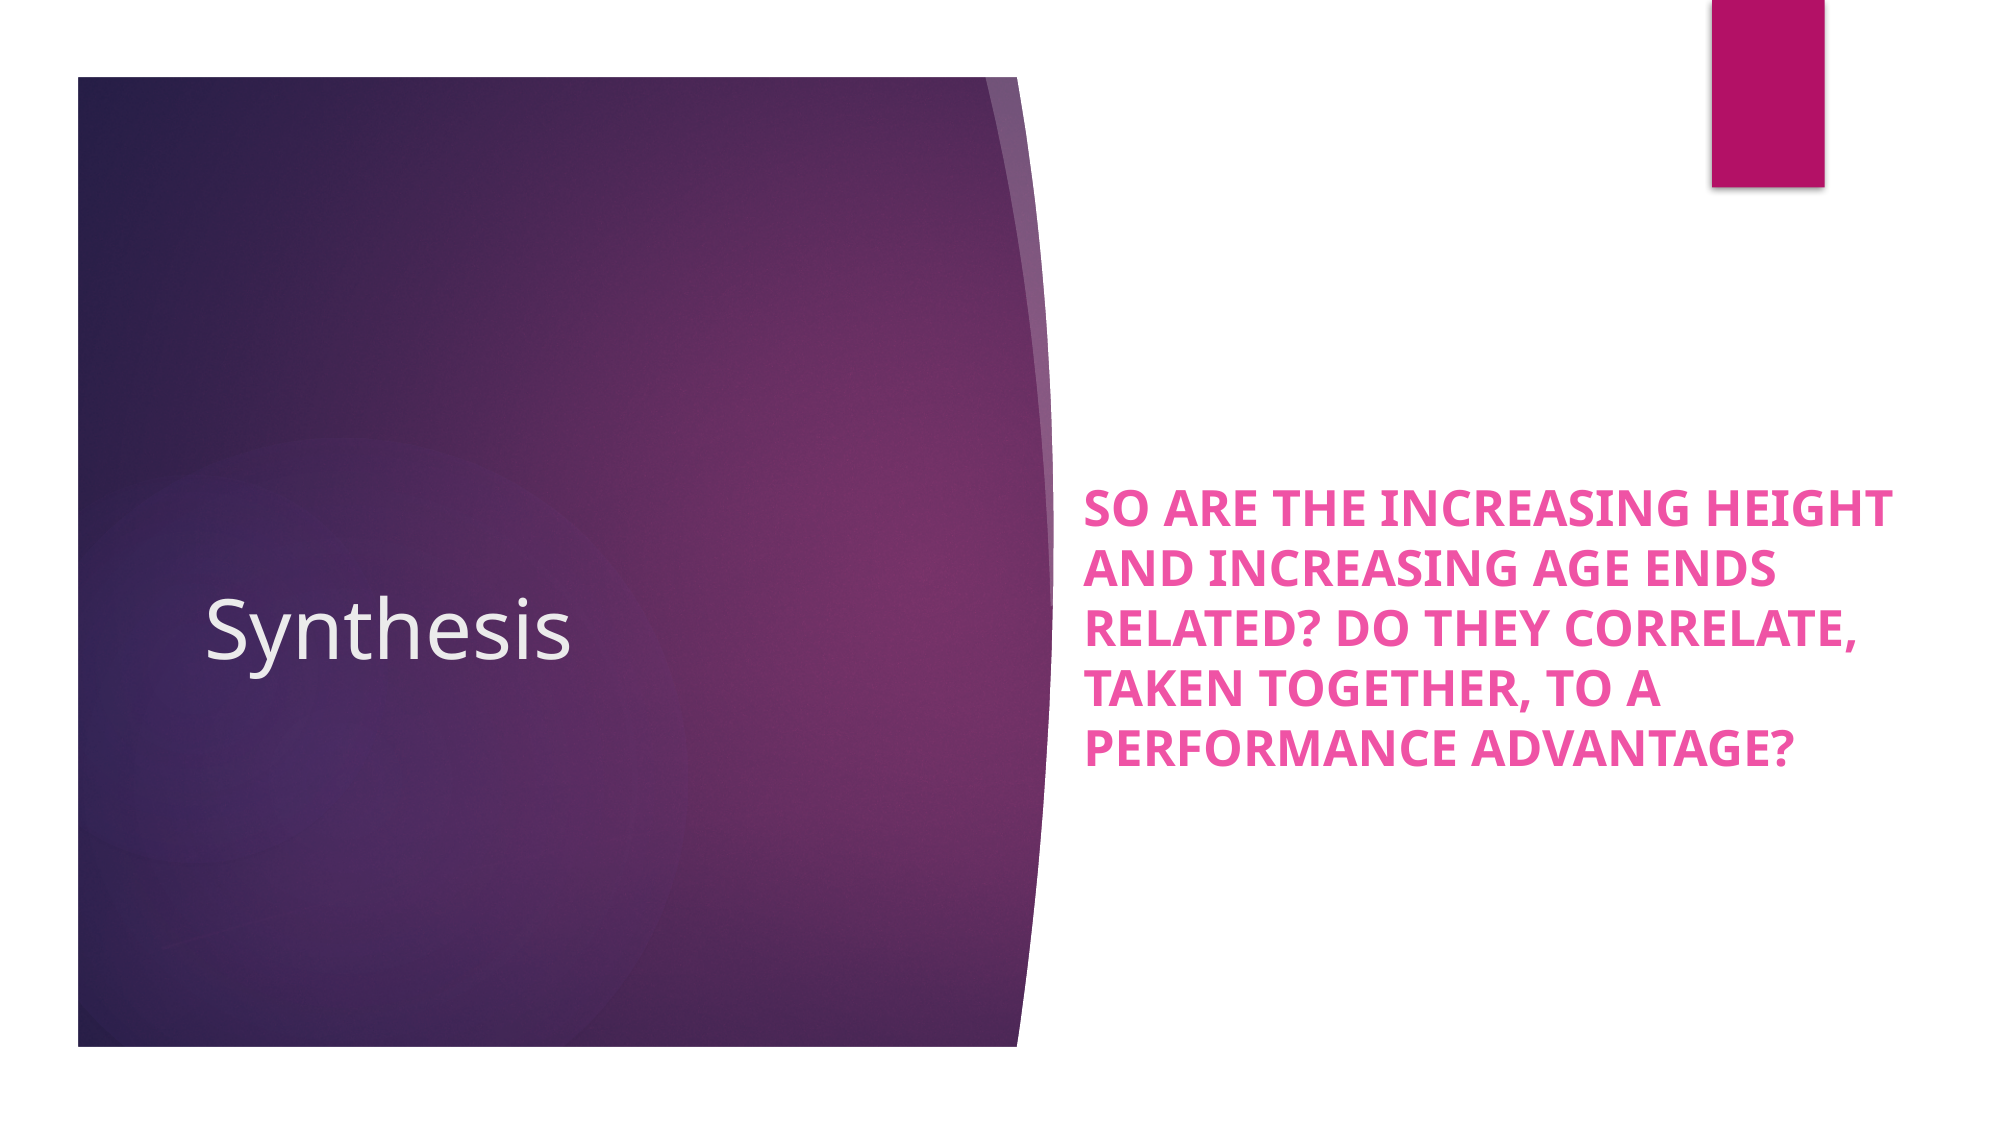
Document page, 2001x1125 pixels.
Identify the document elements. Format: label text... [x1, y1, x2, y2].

title Synthesis [189, 439, 904, 814]
list So are the increasing height and increasing age ends related? Do they correlate, taken together, to a performance advantage? [1068, 439, 1987, 814]
